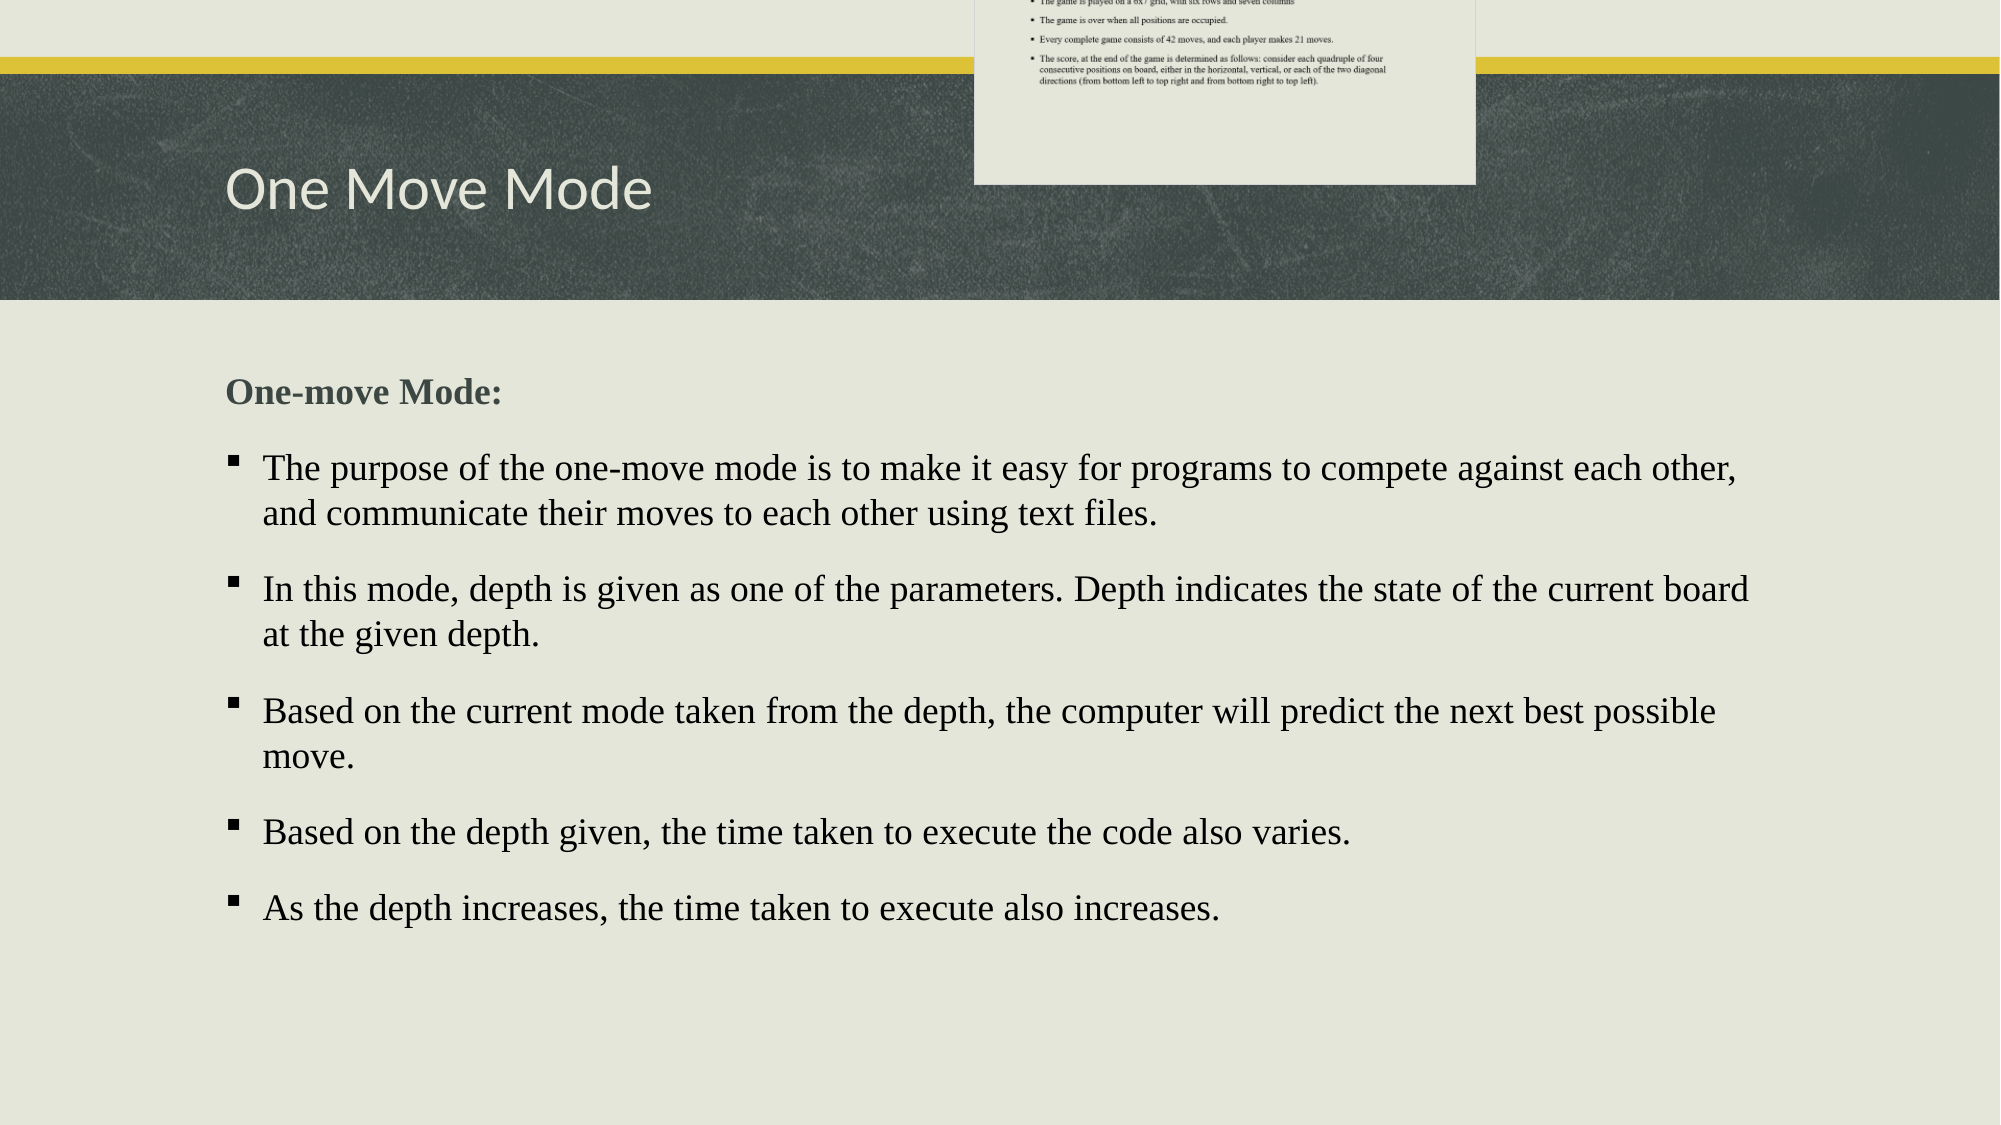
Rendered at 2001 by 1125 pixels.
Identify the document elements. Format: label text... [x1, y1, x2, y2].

picture [0, 74, 974, 300]
picture [1476, 74, 2000, 300]
title One Move Mode [210, 76, 1790, 300]
list One-move Mode: The purpose of the one-move mode is to make it easy for programs to compete against each other, and communicate their moves to each other using text files. In this mode, depth is given as one of the parameters. Depth indicates the state of the current board at the given depth. Based on the current mode taken from the depth, the computer will predict the next best possible move. Based on the depth given, the time taken to execute the code also varies. As the depth increases, the time taken to execute also increases. [210, 359, 1790, 1014]
picture [975, 0, 1475, 184]
